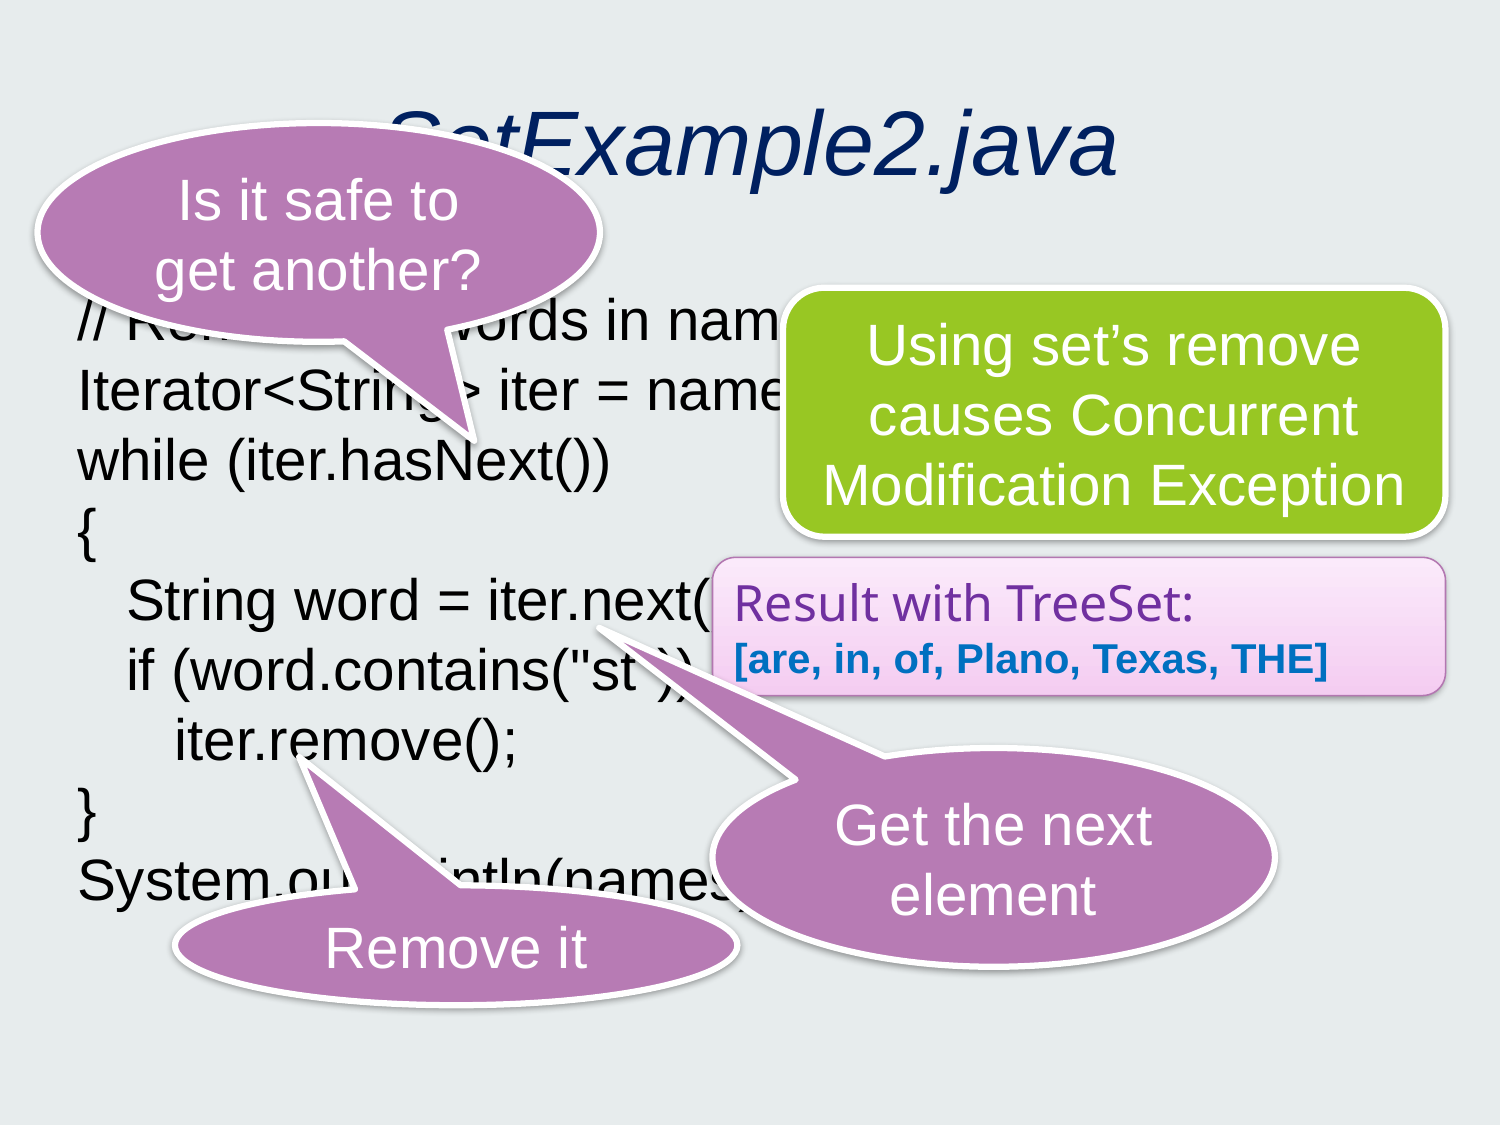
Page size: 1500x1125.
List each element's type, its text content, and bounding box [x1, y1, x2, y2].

text_box Using set’s remove causes Concurrent Modification Exception [779, 284, 1449, 540]
text_box Result with TreeSet: [are, in, of, Plano, Texas, THE] [711, 556, 1447, 697]
text_box Get the next element [596, 624, 1279, 970]
text_box Remove it [171, 753, 741, 1009]
text_box Is it safe to get another? [34, 119, 604, 444]
text_box // Remove all words in names with "st" Iterator<String> iter = names.iterator(); while (iter.hasNext()) { String word = iter.next(); if (word.contains("st")) iter.remove(); } System.out.println(names); [62, 275, 1363, 920]
title SetExample2.java [75, 45, 1425, 233]
